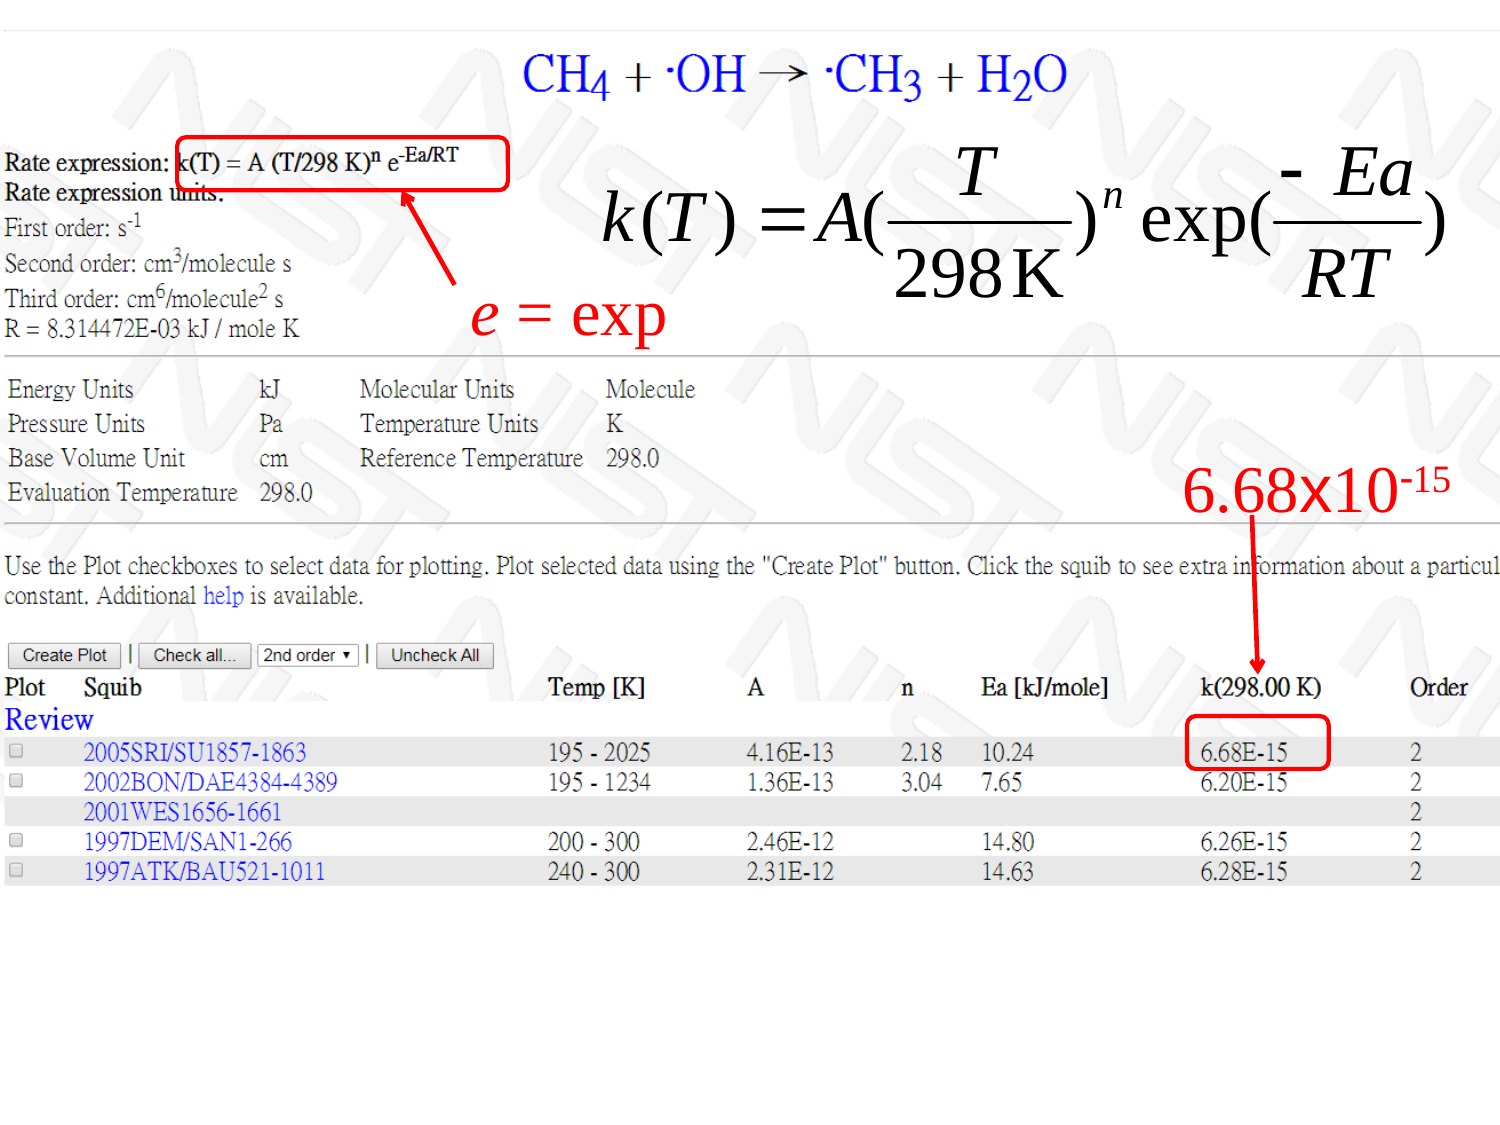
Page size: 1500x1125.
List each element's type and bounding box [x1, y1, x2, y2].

text_box [401, 190, 455, 286]
text_box [1251, 514, 1259, 675]
picture [0, 30, 1500, 888]
text_box [590, 125, 1461, 333]
